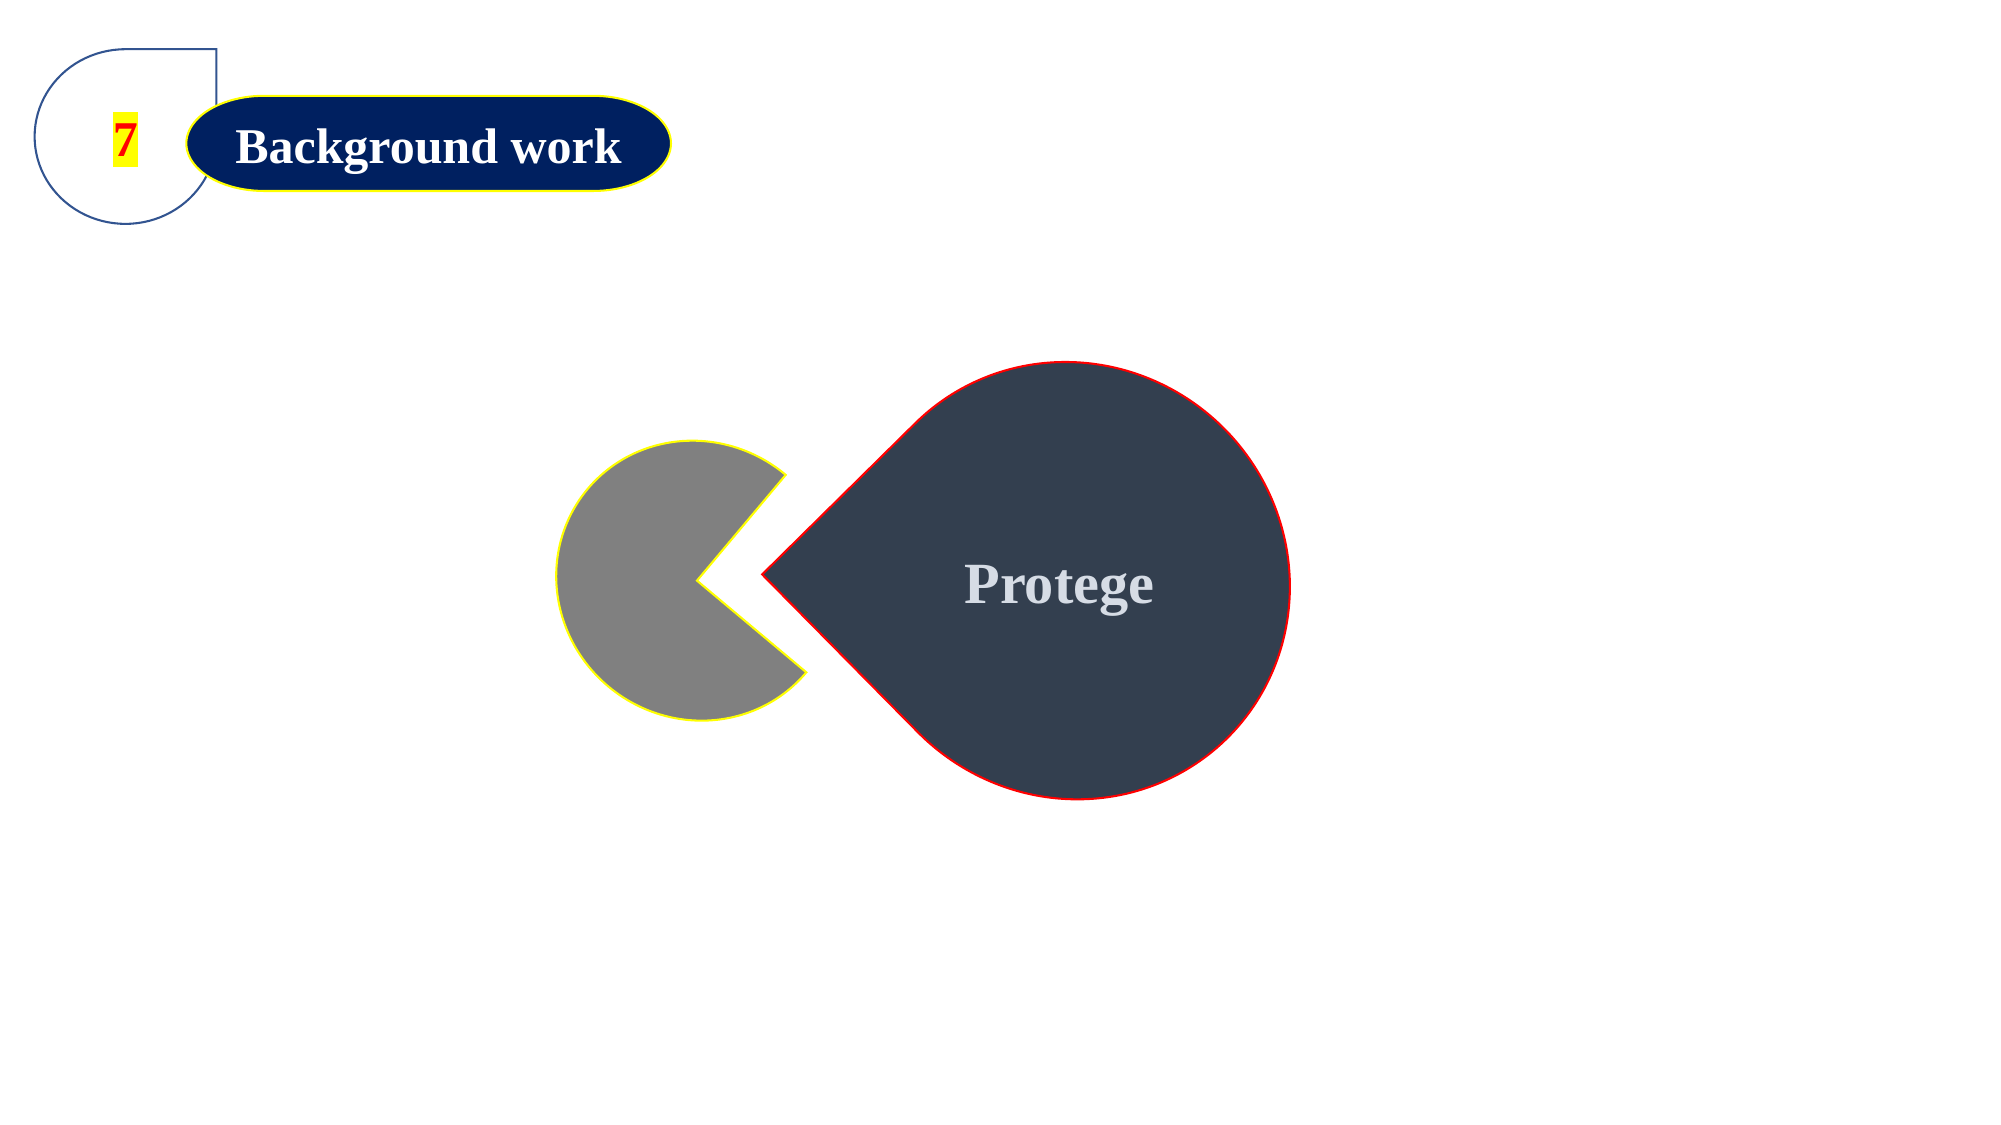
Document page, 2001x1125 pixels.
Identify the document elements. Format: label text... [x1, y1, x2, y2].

text_box [555, 439, 808, 722]
text_box Protege [949, 537, 1250, 623]
text_box [760, 360, 1291, 801]
text_box 7 [33, 48, 218, 225]
text_box Background work [185, 94, 673, 193]
